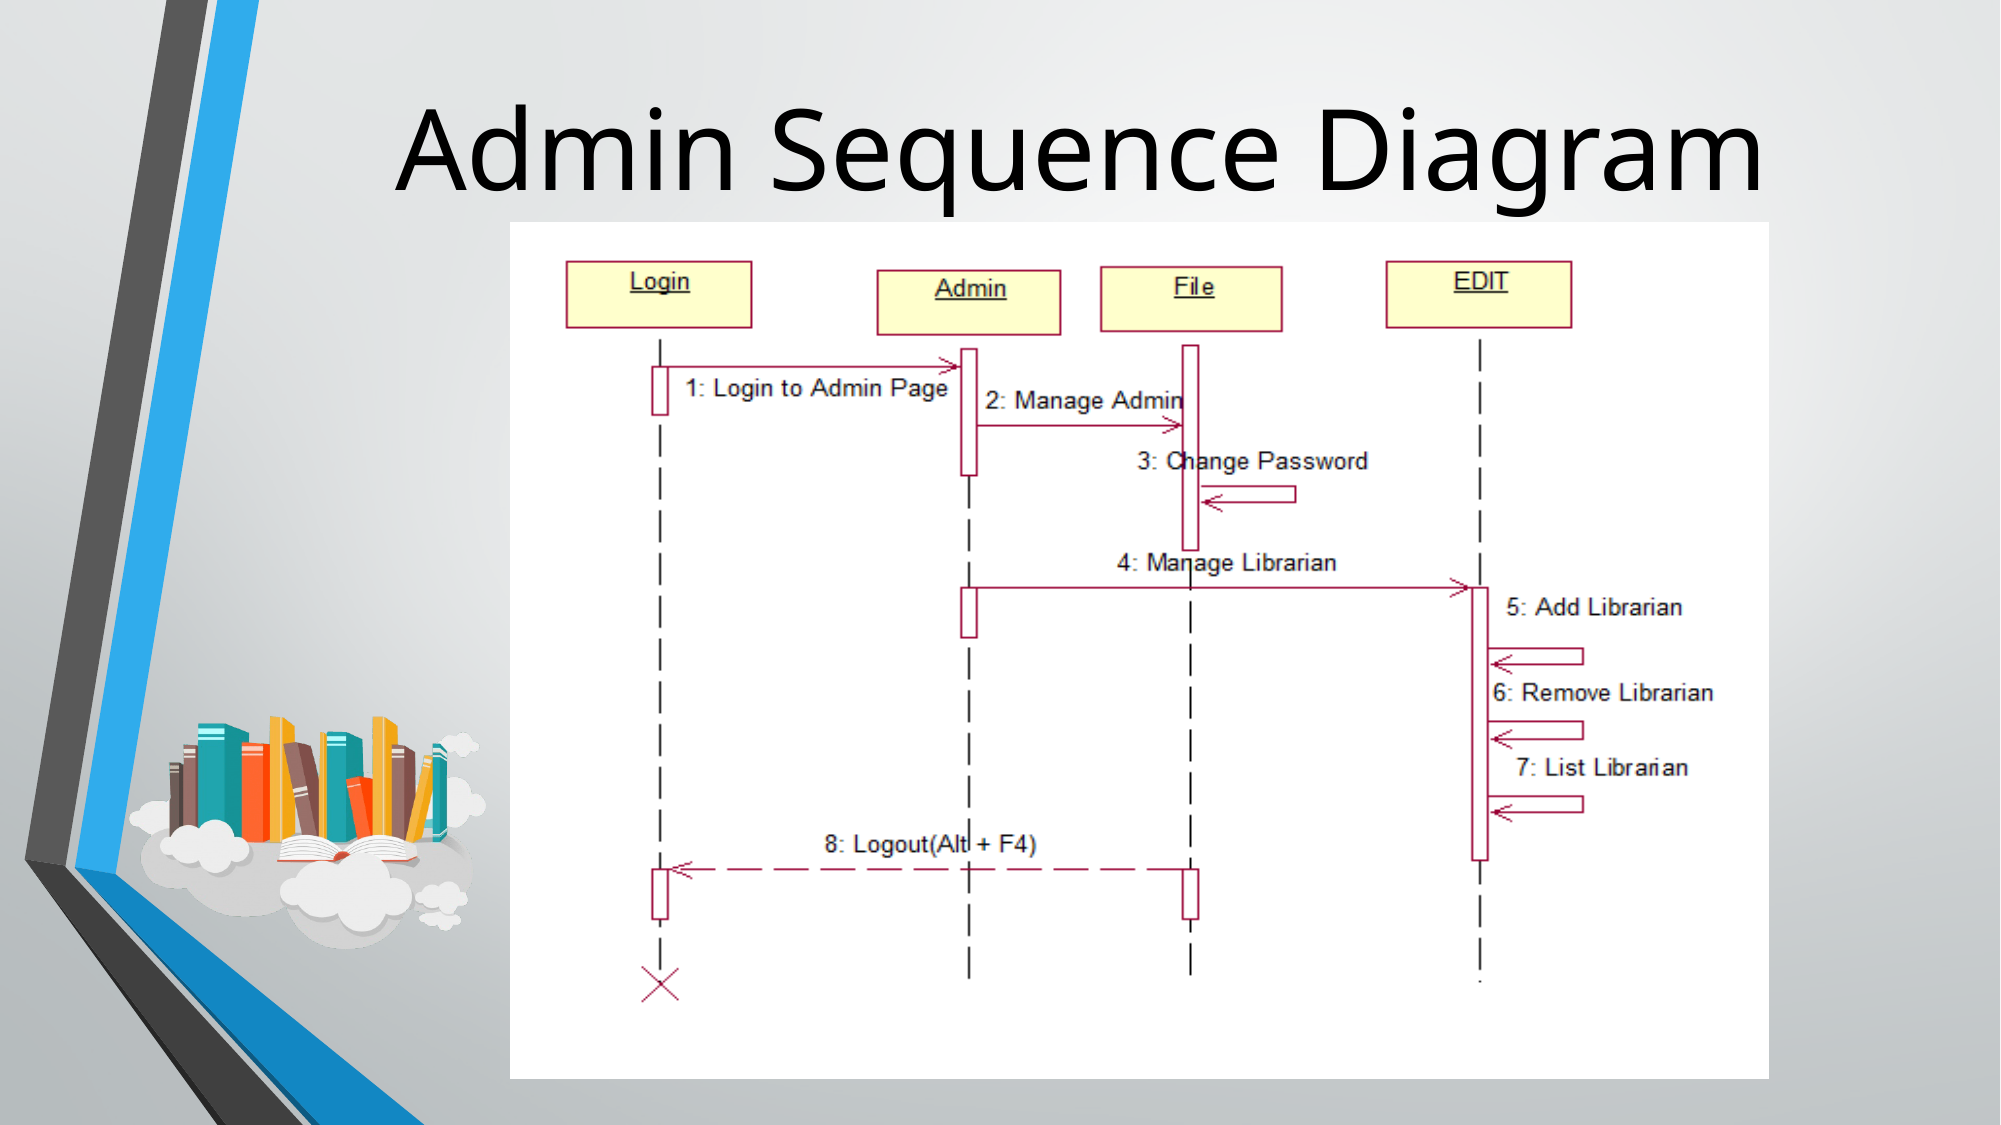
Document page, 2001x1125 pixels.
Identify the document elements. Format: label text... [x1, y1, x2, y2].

text_box Admin Sequence Diagram [248, 70, 1916, 221]
picture [107, 222, 1769, 1080]
